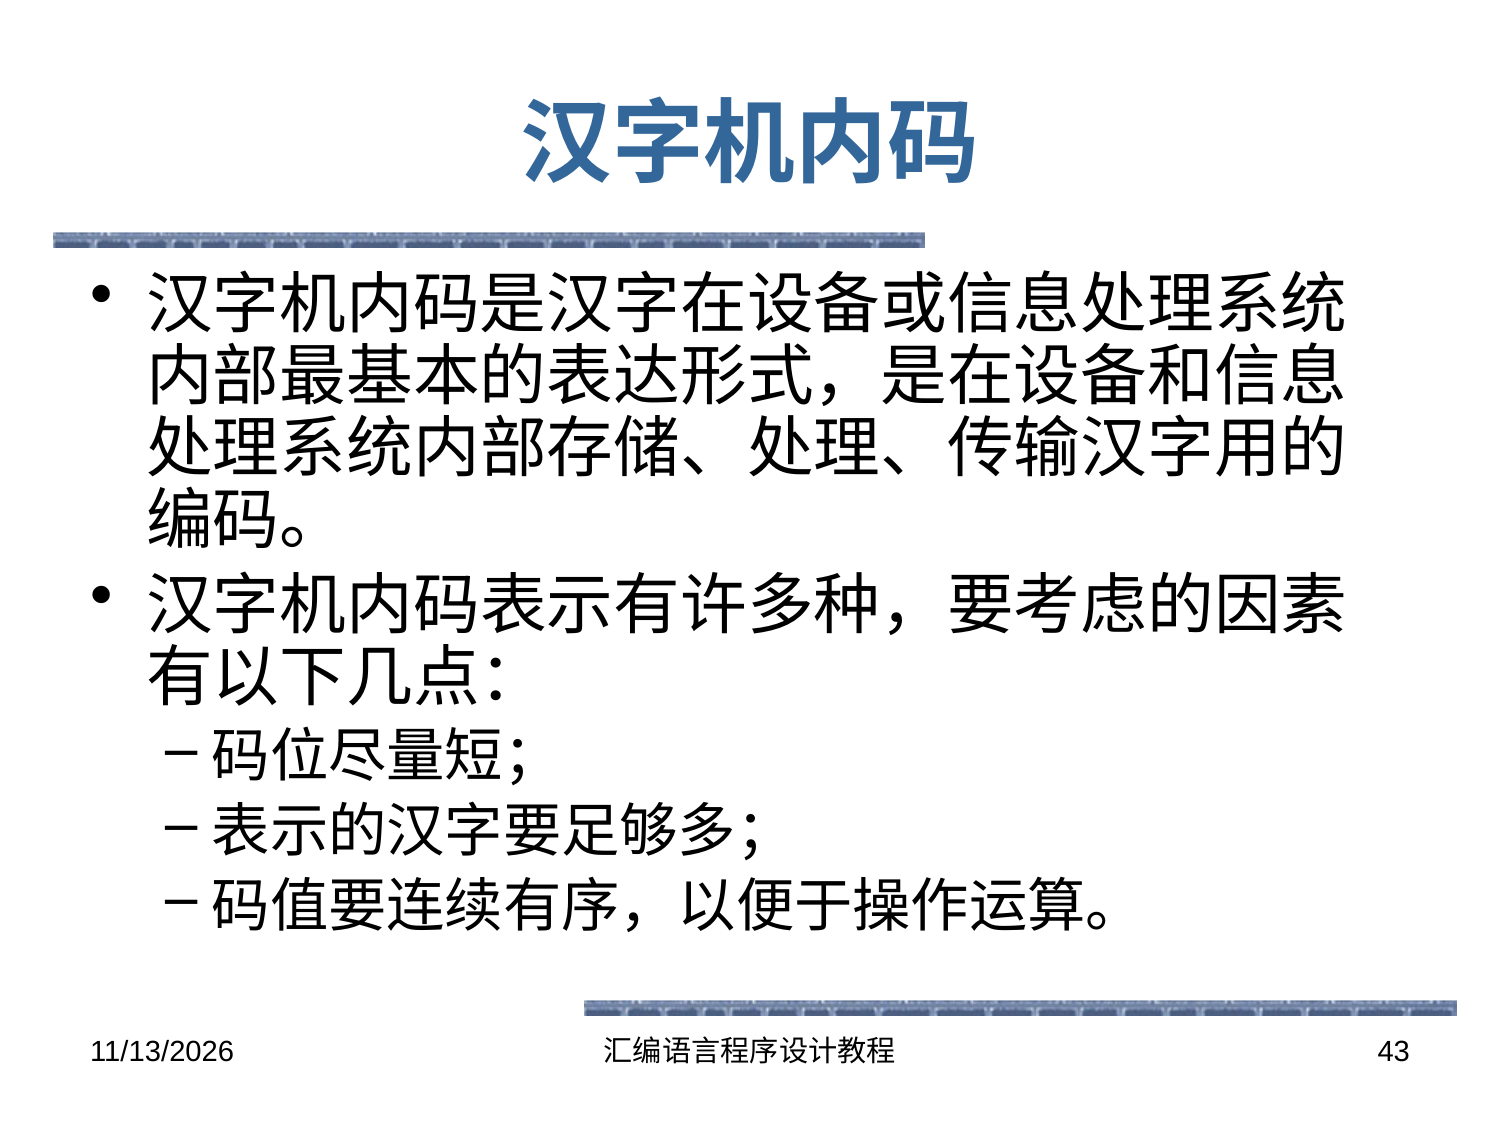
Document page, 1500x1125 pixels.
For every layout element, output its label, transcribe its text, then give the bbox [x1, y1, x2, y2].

picture [584, 999, 1457, 1016]
footer 汇编语言程序设计教程 [512, 1024, 988, 1103]
slide_number 43 [1074, 1024, 1426, 1103]
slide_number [74, 1024, 426, 1103]
picture [53, 231, 925, 248]
list 汉字机内码是汉字在设备或信息处理系统内部最基本的表达形式，是在设备和信息处理系统内部存储、处理、传输汉字用的编码。 汉字机内码表示有许多种，要考虑的因素有以下几点： 码位尽量短； 表示的汉字要足够多； 码值要连续有序，以便于操作运算。 [74, 262, 1426, 1006]
title 汉字机内码 [74, 44, 1426, 233]
